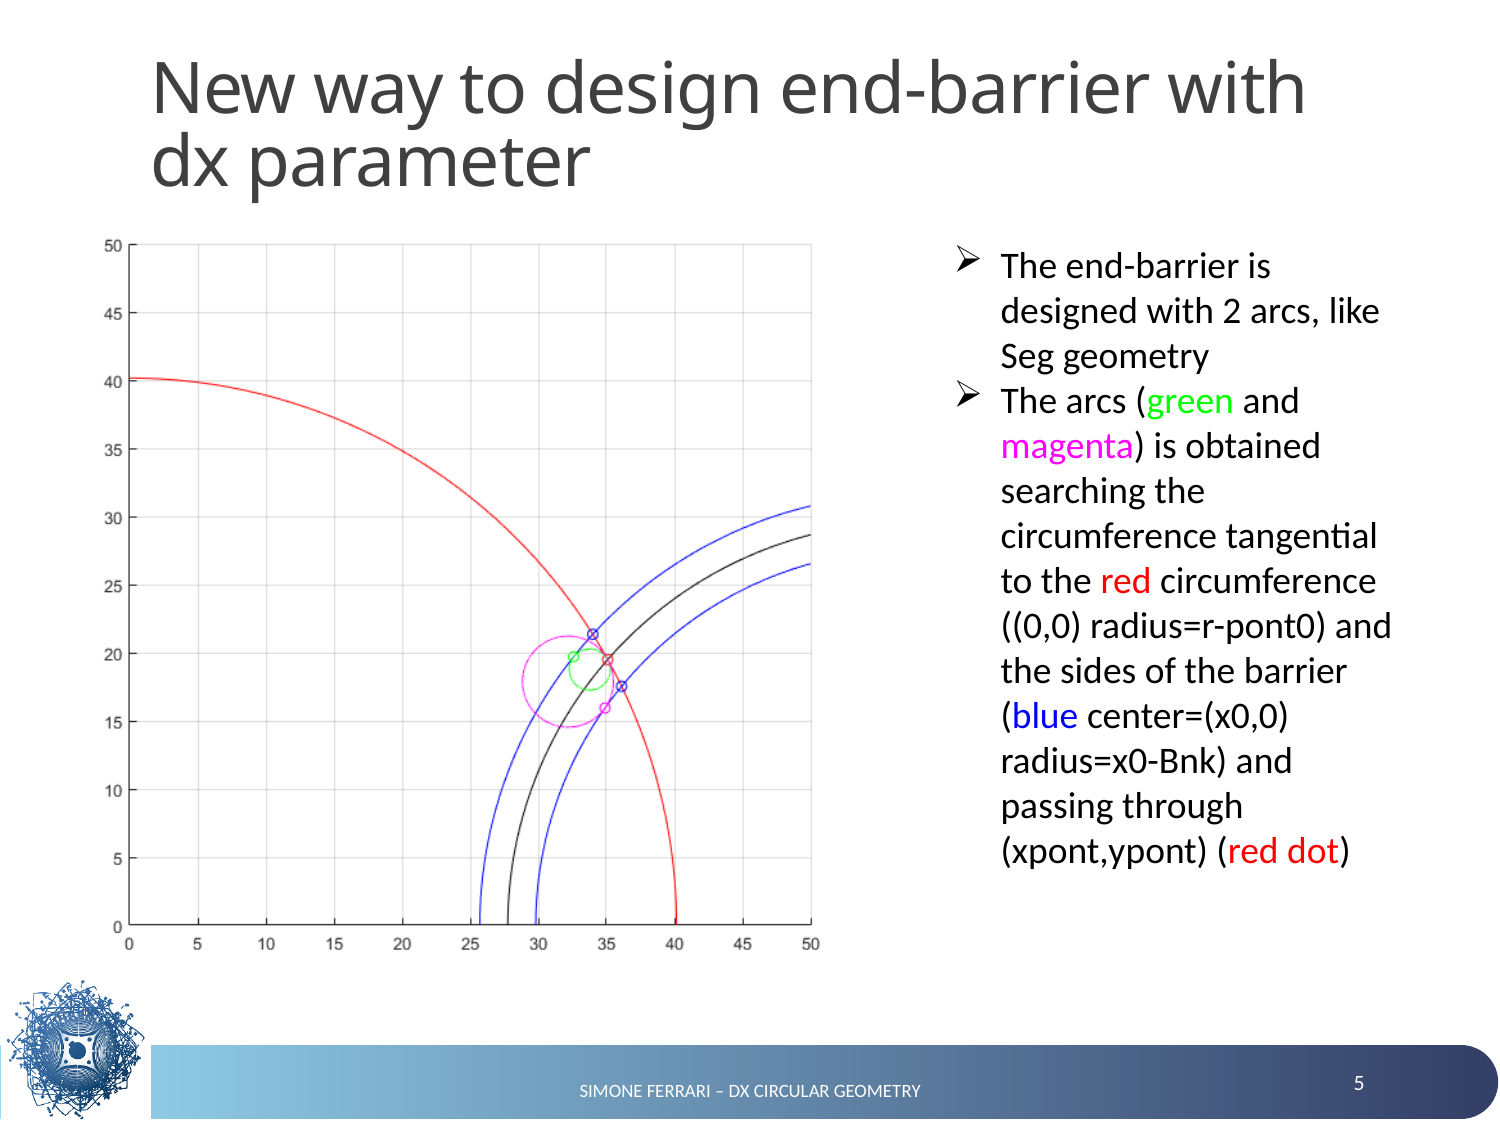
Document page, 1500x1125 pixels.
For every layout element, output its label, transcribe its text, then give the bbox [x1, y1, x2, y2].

picture [1, 975, 151, 1125]
text_box The end-barrier is designed with 2 arcs, like Seg geometry The arcs (green and magenta) is obtained searching the circumference tangential to the red circumference ((0,0) radius=r-pont0) and the sides of the barrier (blue center=(x0,0) radius=x0-Bnk) and passing through (xpont,ypont) (red dot) [938, 233, 1412, 879]
picture [79, 211, 869, 973]
slide_number 5 [1218, 1051, 1380, 1112]
footer Simone Ferrari – dx circular geometry [453, 1059, 1047, 1120]
title New way to design end-barrier with dx parameter [135, 47, 1373, 209]
